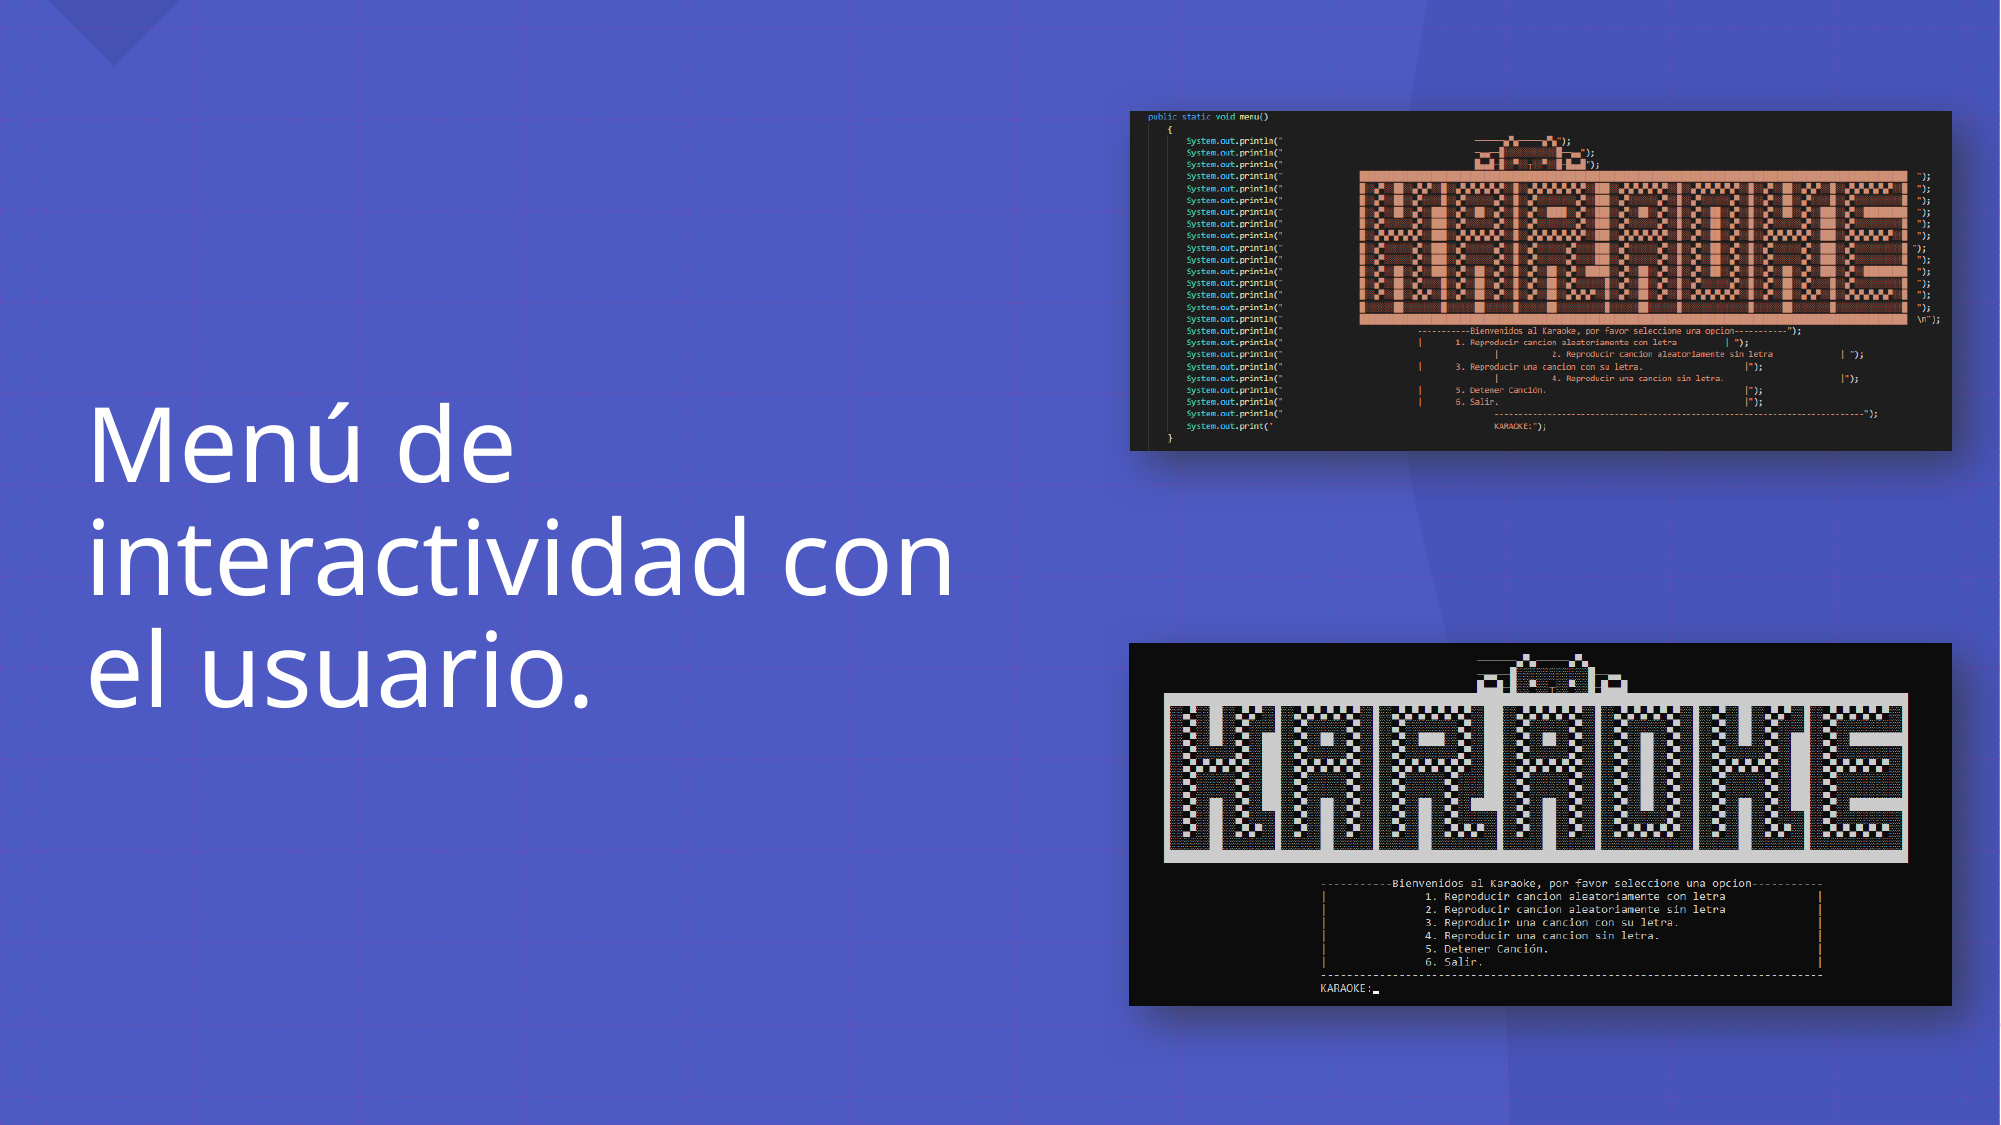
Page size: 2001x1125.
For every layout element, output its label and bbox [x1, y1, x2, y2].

picture [1129, 111, 1952, 451]
text_box [0, 0, 2000, 1125]
picture [1129, 644, 1952, 1006]
